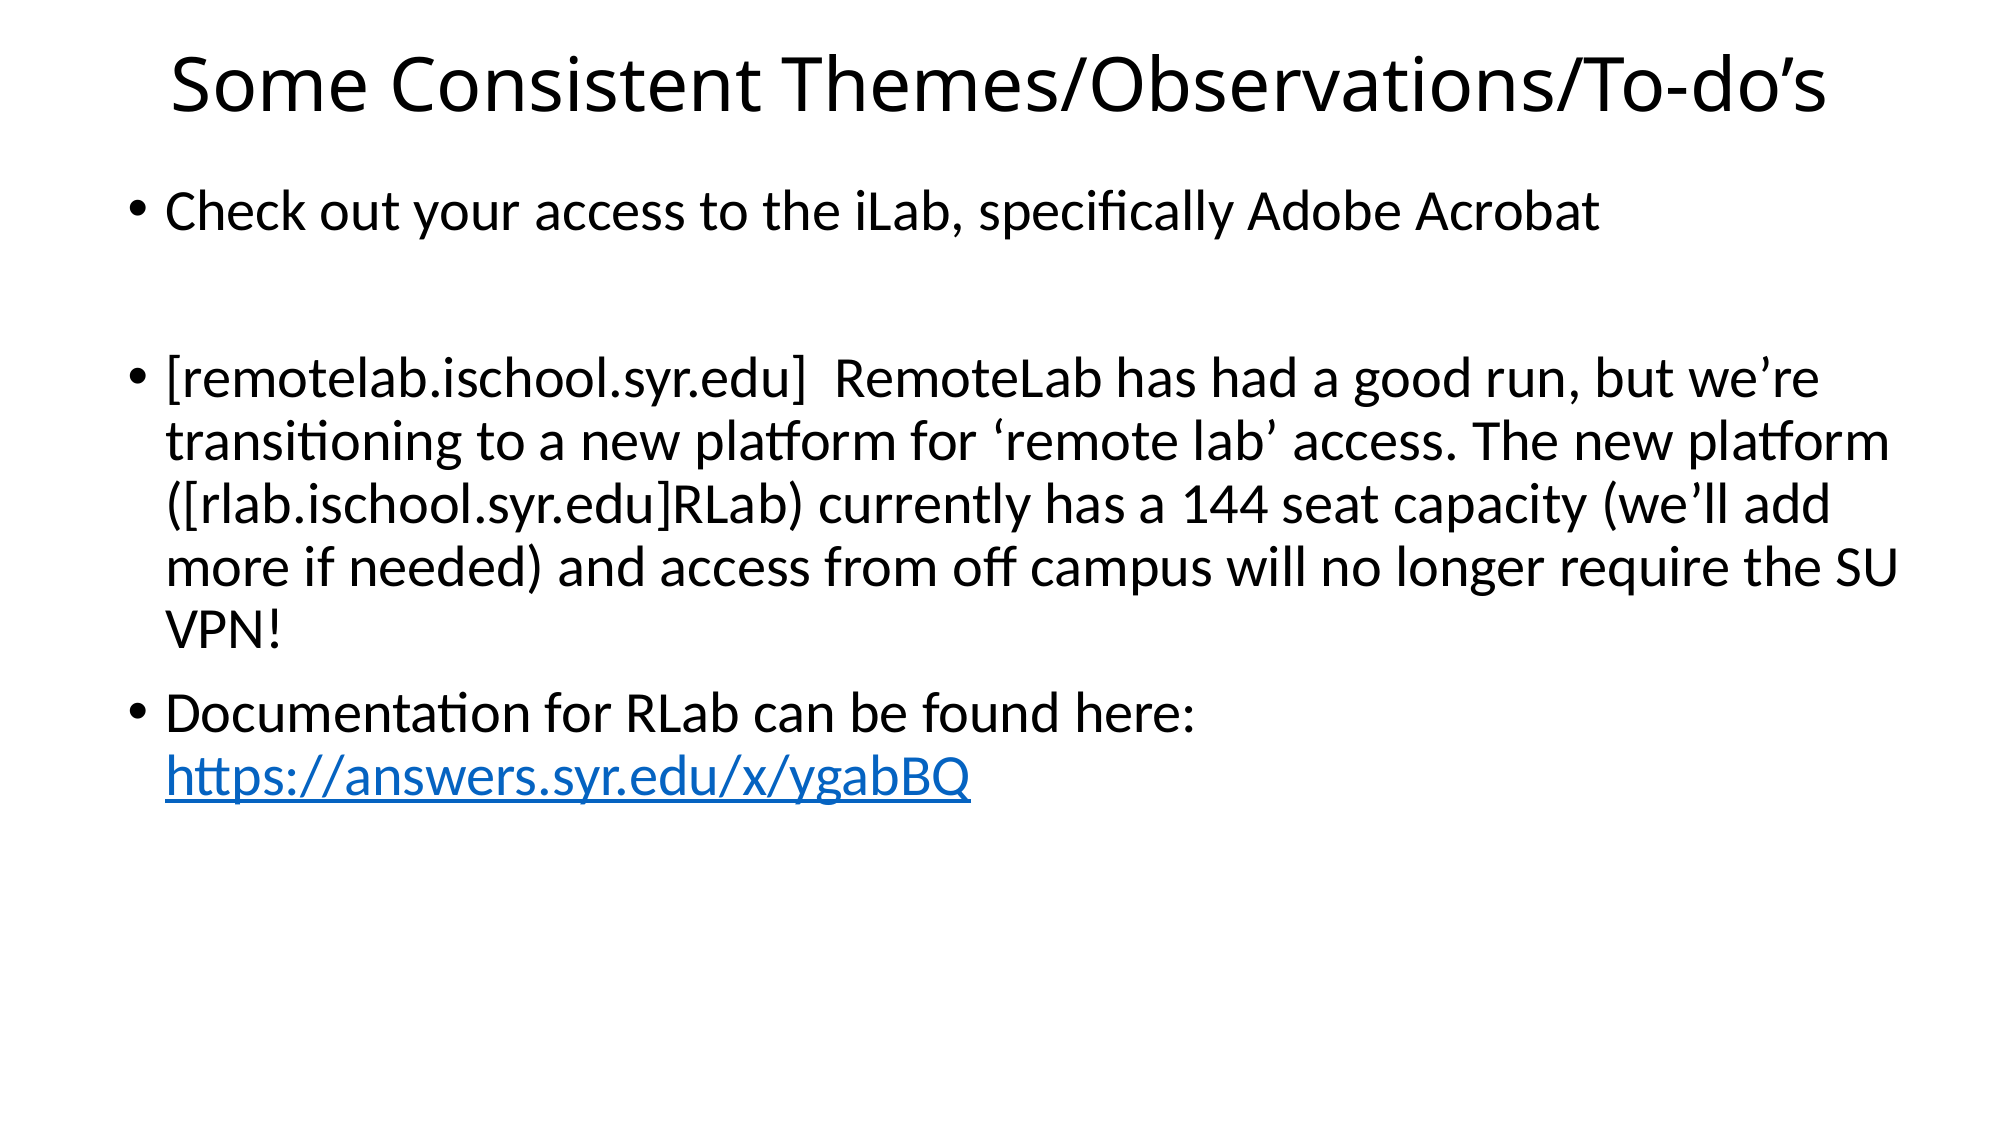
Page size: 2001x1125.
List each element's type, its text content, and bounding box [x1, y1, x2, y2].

title Some Consistent Themes/Observations/To-do’s [137, 59, 1863, 116]
list Check out your access to the iLab, specifically Adobe Acrobat [remotelab.ischool.syr.edu] RemoteLab has had a good run, but we’re transitioning to a new platform for ‘remote lab’ access. The new platform ([rlab.ischool.syr.edu]RLab) currently has a 144 seat capacity (we’ll add more if needed) and access from off campus will no longer require the SU VPN! Documentation for RLab can be found here: https://answers.syr.edu/x/ygabBQ [112, 172, 1975, 1046]
